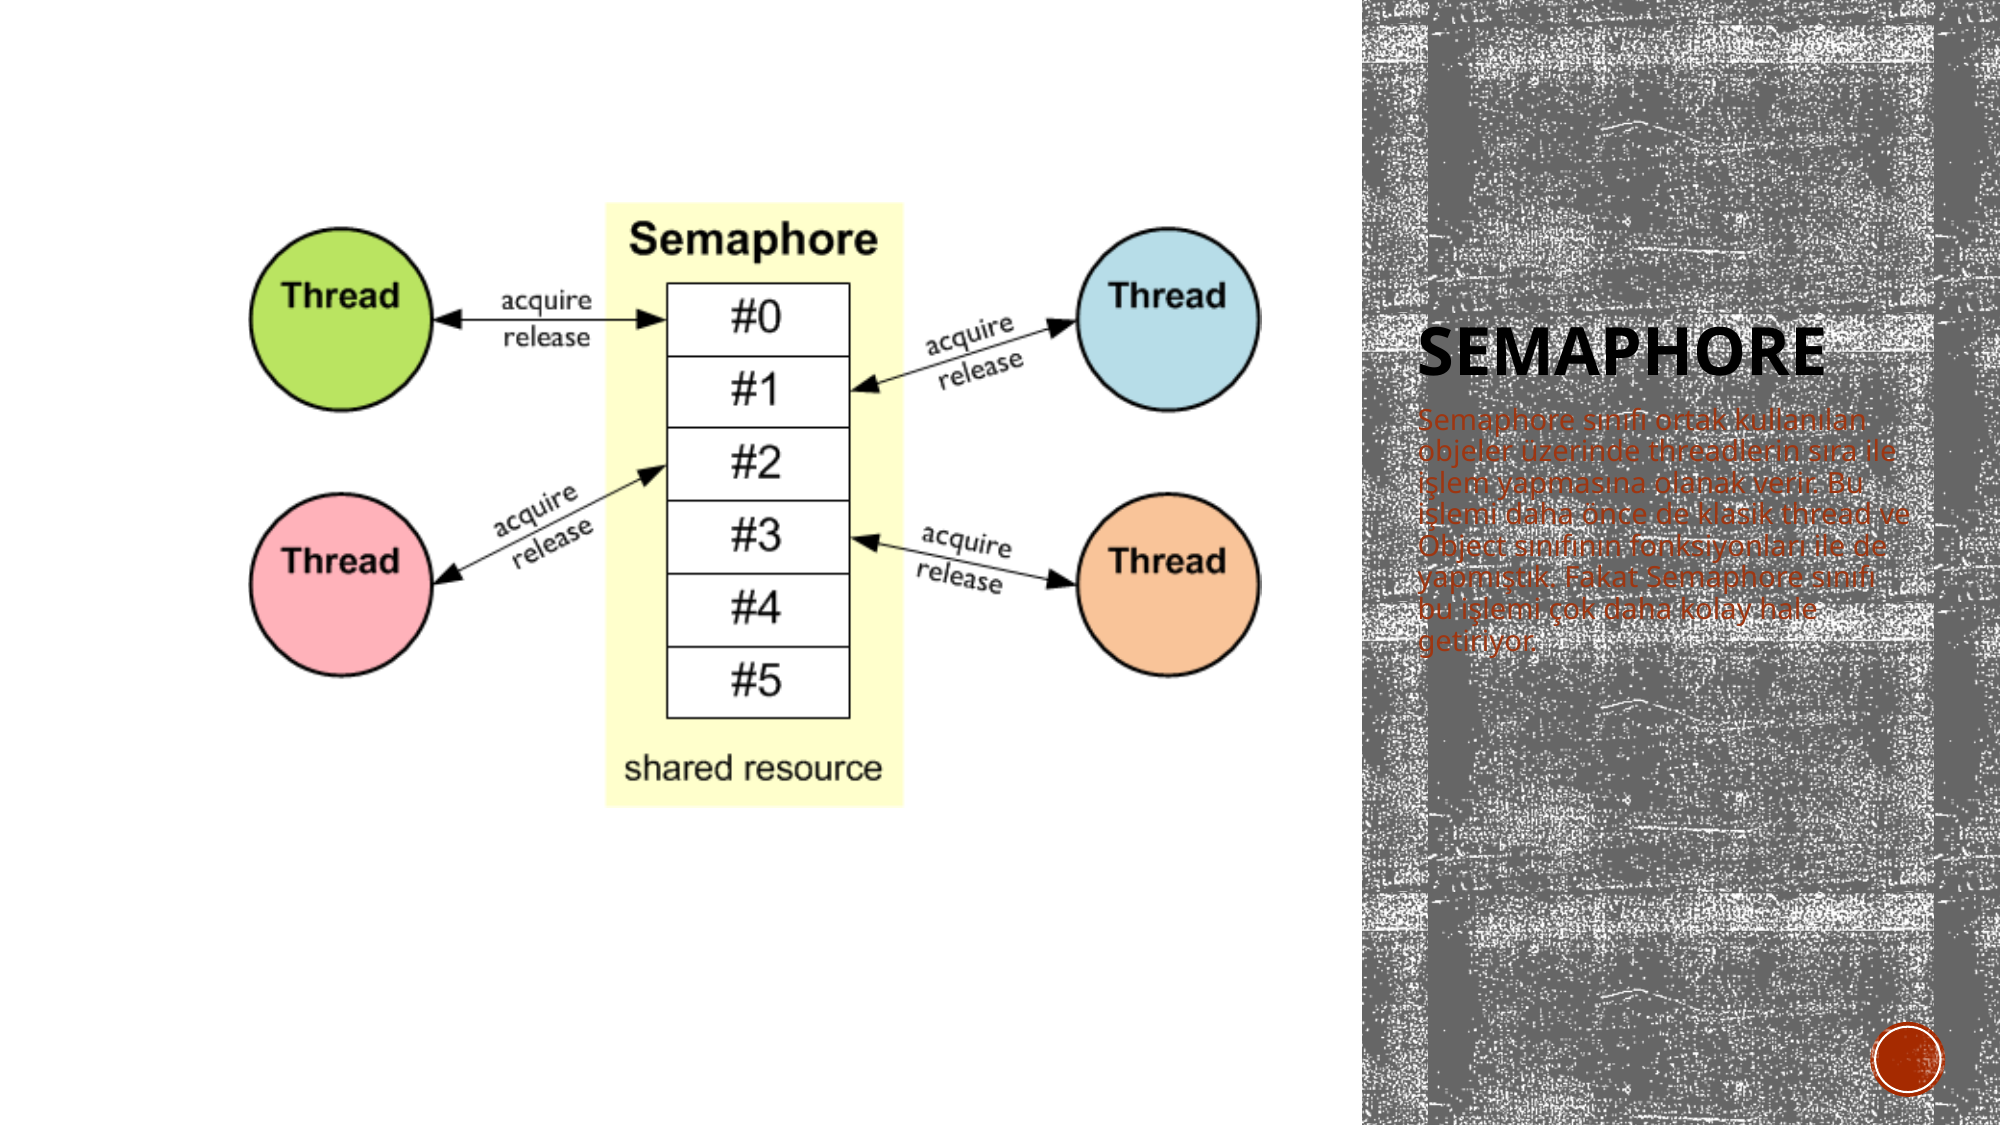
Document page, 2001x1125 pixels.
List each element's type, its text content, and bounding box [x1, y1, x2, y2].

picture [248, 202, 1262, 808]
title Semaphore [1402, 112, 1928, 397]
list Semaphore sınıfı ortak kullanılan objeler üzerinde threadlerin sıra ile işlem yapmasına olanak verir. Bu işlemi daha önce de klasik thread ve Object sınıfının fonksiyonları ile de yapmıştık. Fakat Semaphore sınıfı bu işlemi çok daha kolay hale getiriyor. [1402, 397, 1928, 938]
